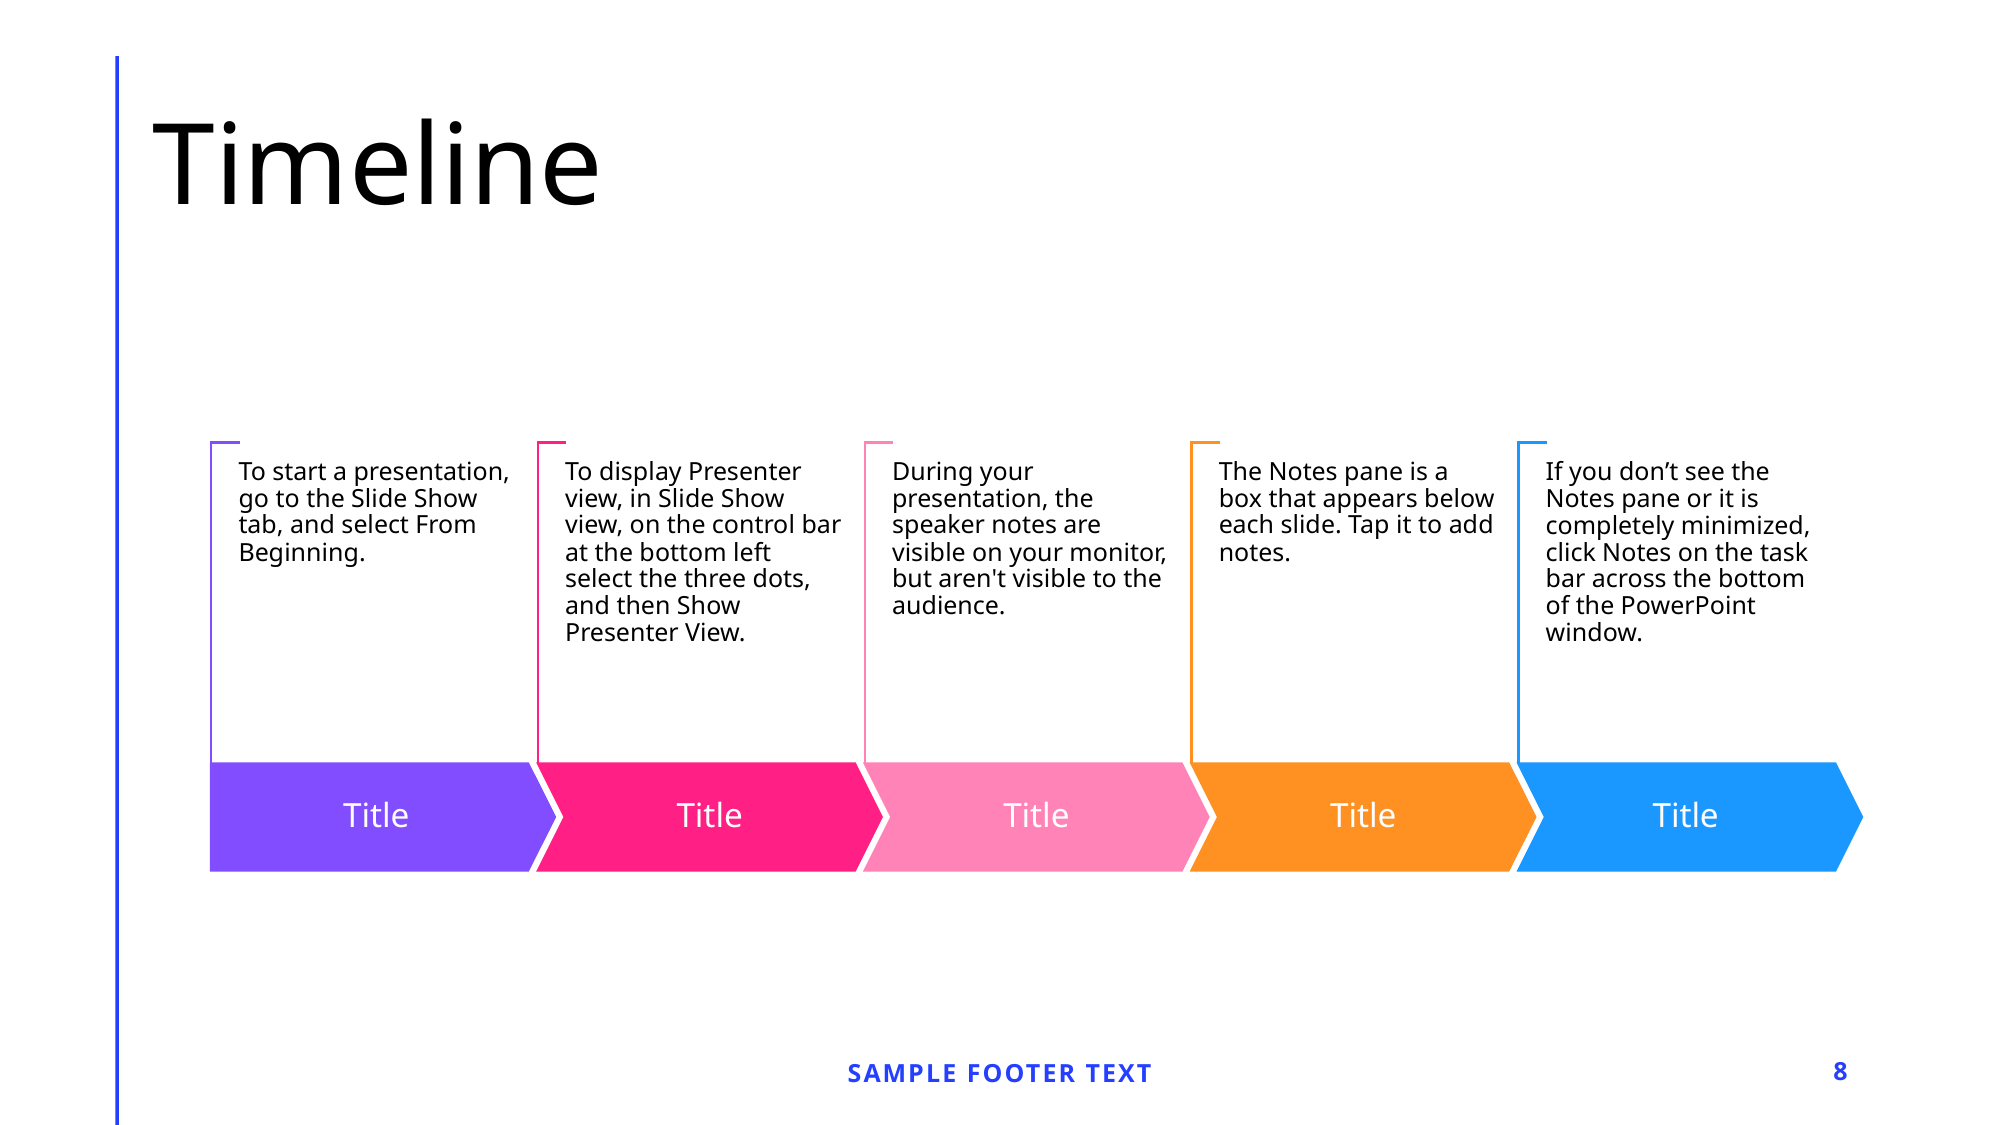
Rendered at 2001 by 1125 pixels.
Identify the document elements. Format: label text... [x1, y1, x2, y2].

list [210, 299, 1863, 1014]
footer Sample Footer Text [662, 1042, 1338, 1103]
title Timeline [137, 59, 1863, 278]
slide_number 8 [1412, 1042, 1863, 1103]
